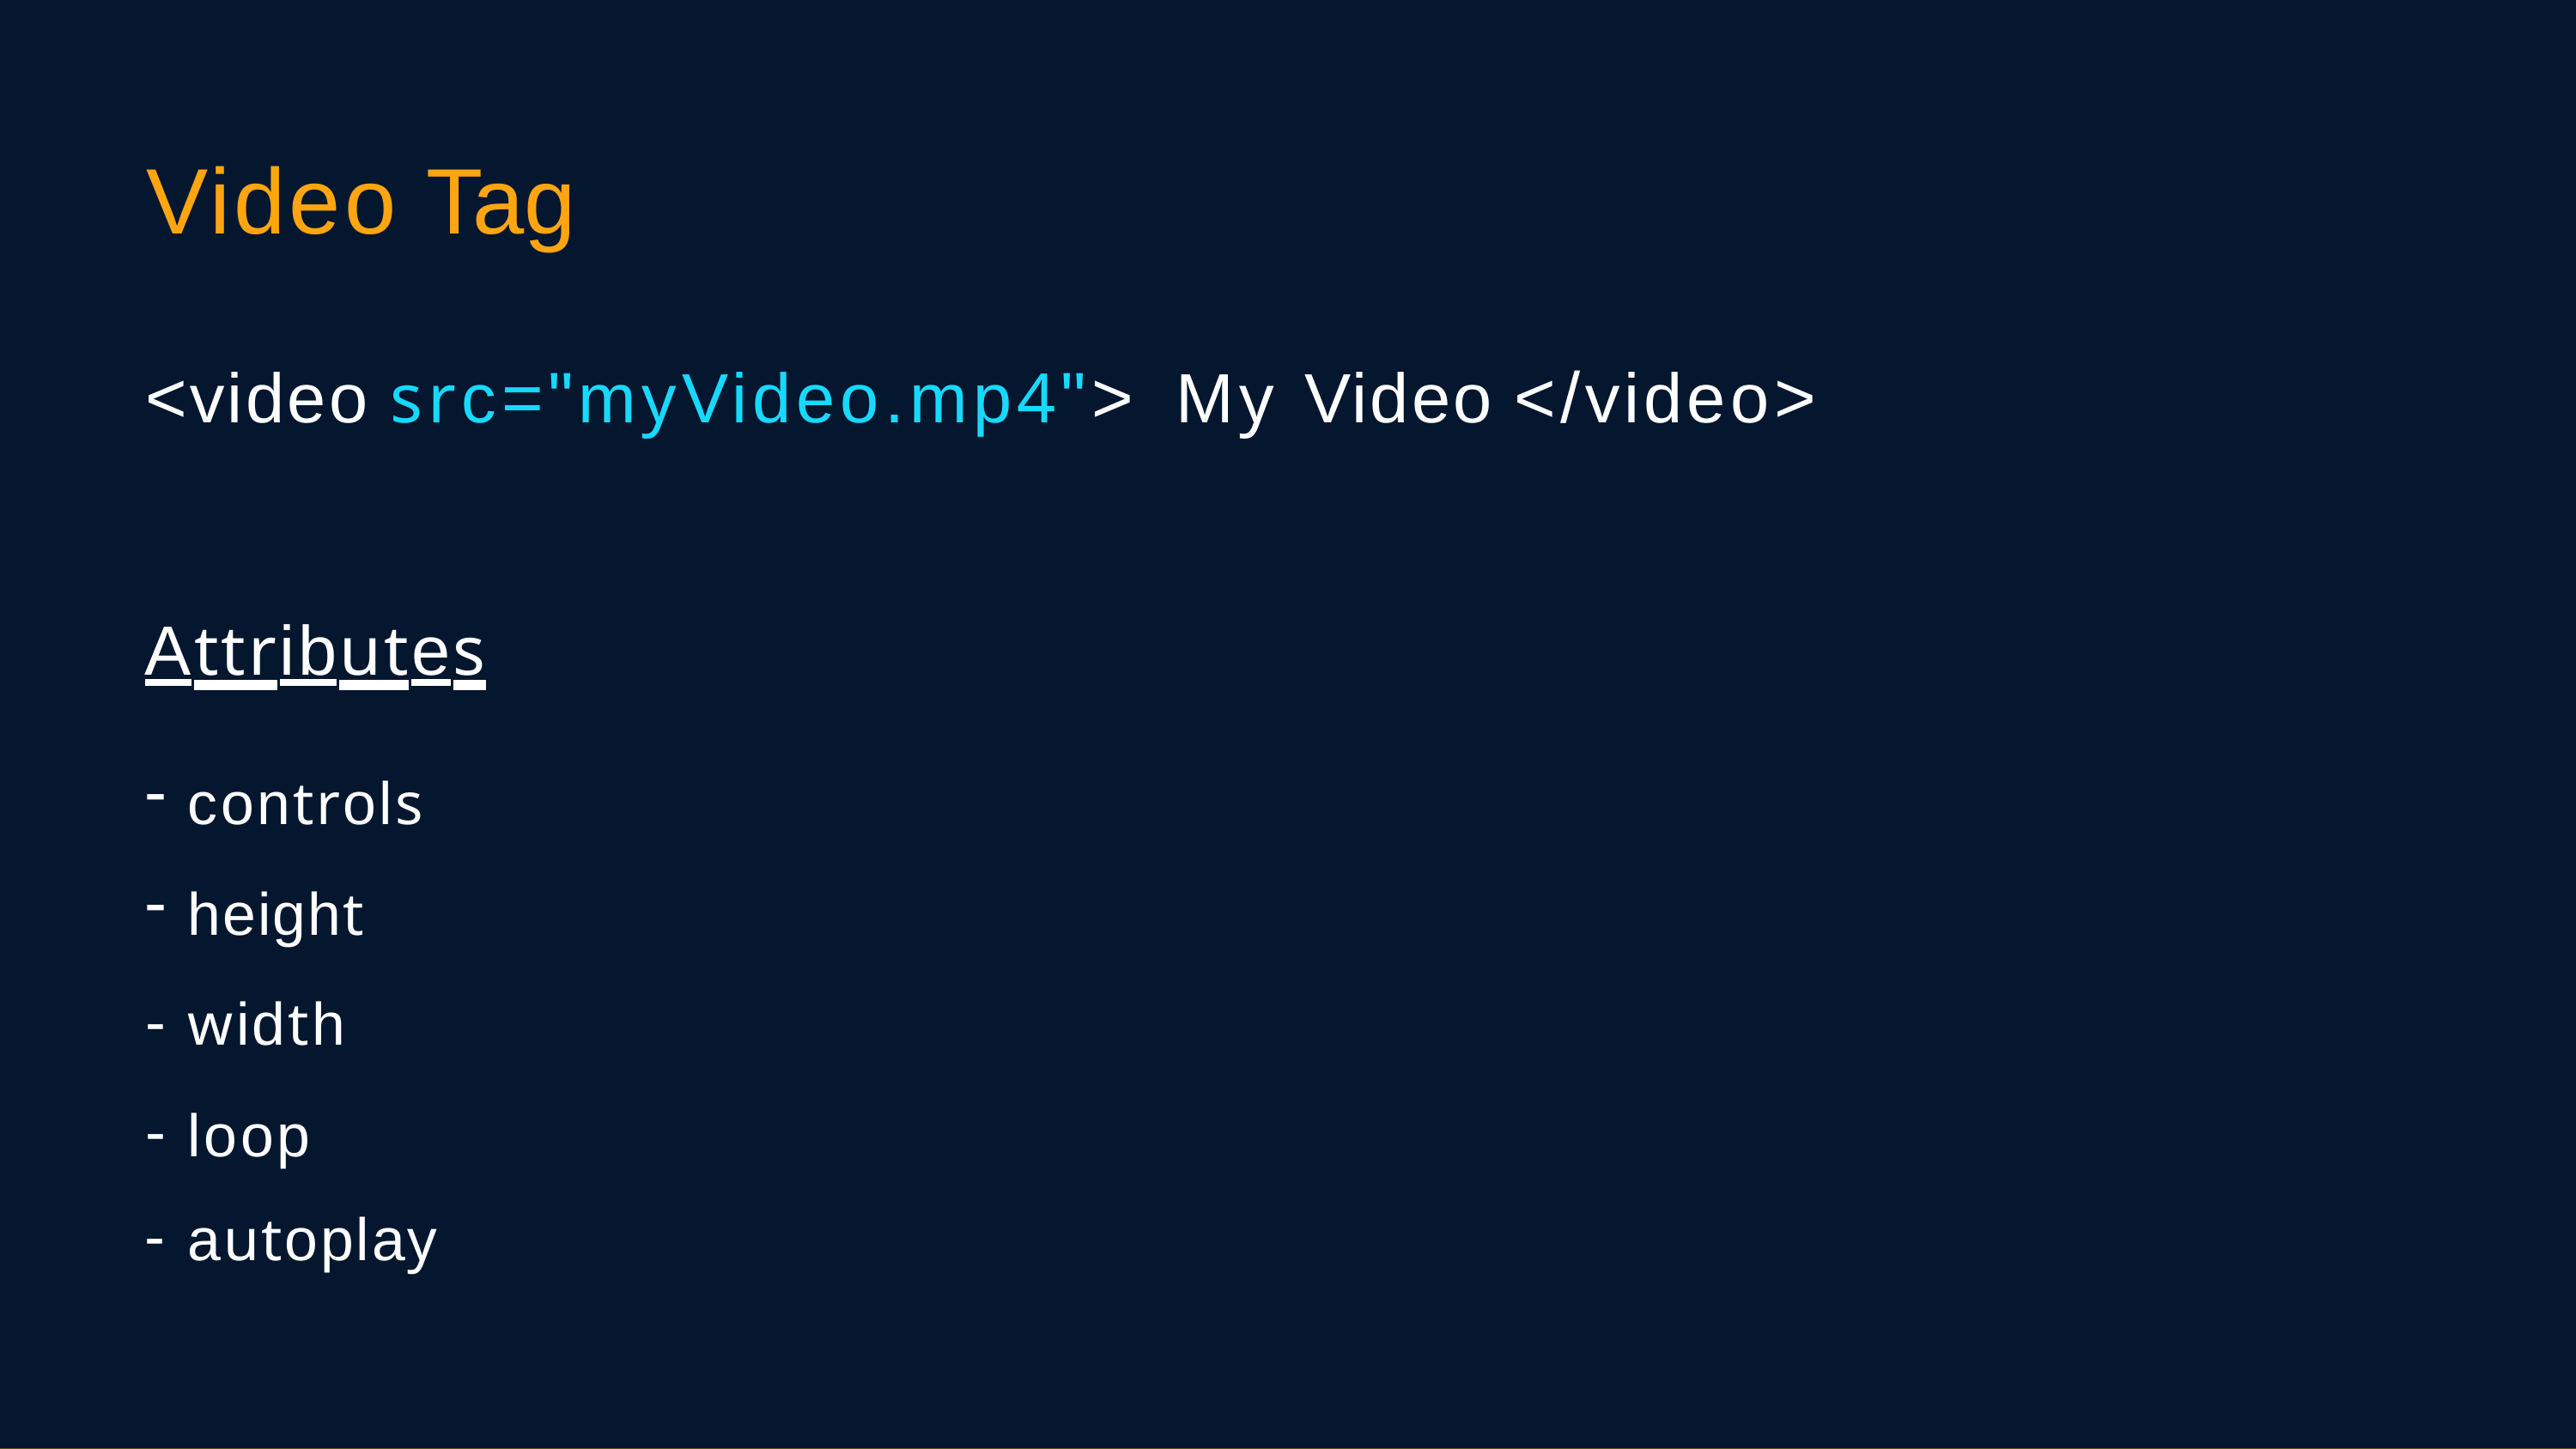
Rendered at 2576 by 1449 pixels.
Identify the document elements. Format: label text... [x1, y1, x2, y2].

title Video Tag [144, 138, 590, 349]
text_box <video src="myVideo.mp4"> My Video </video> Attributes controls height width loop autoplay [143, 349, 1889, 1273]
